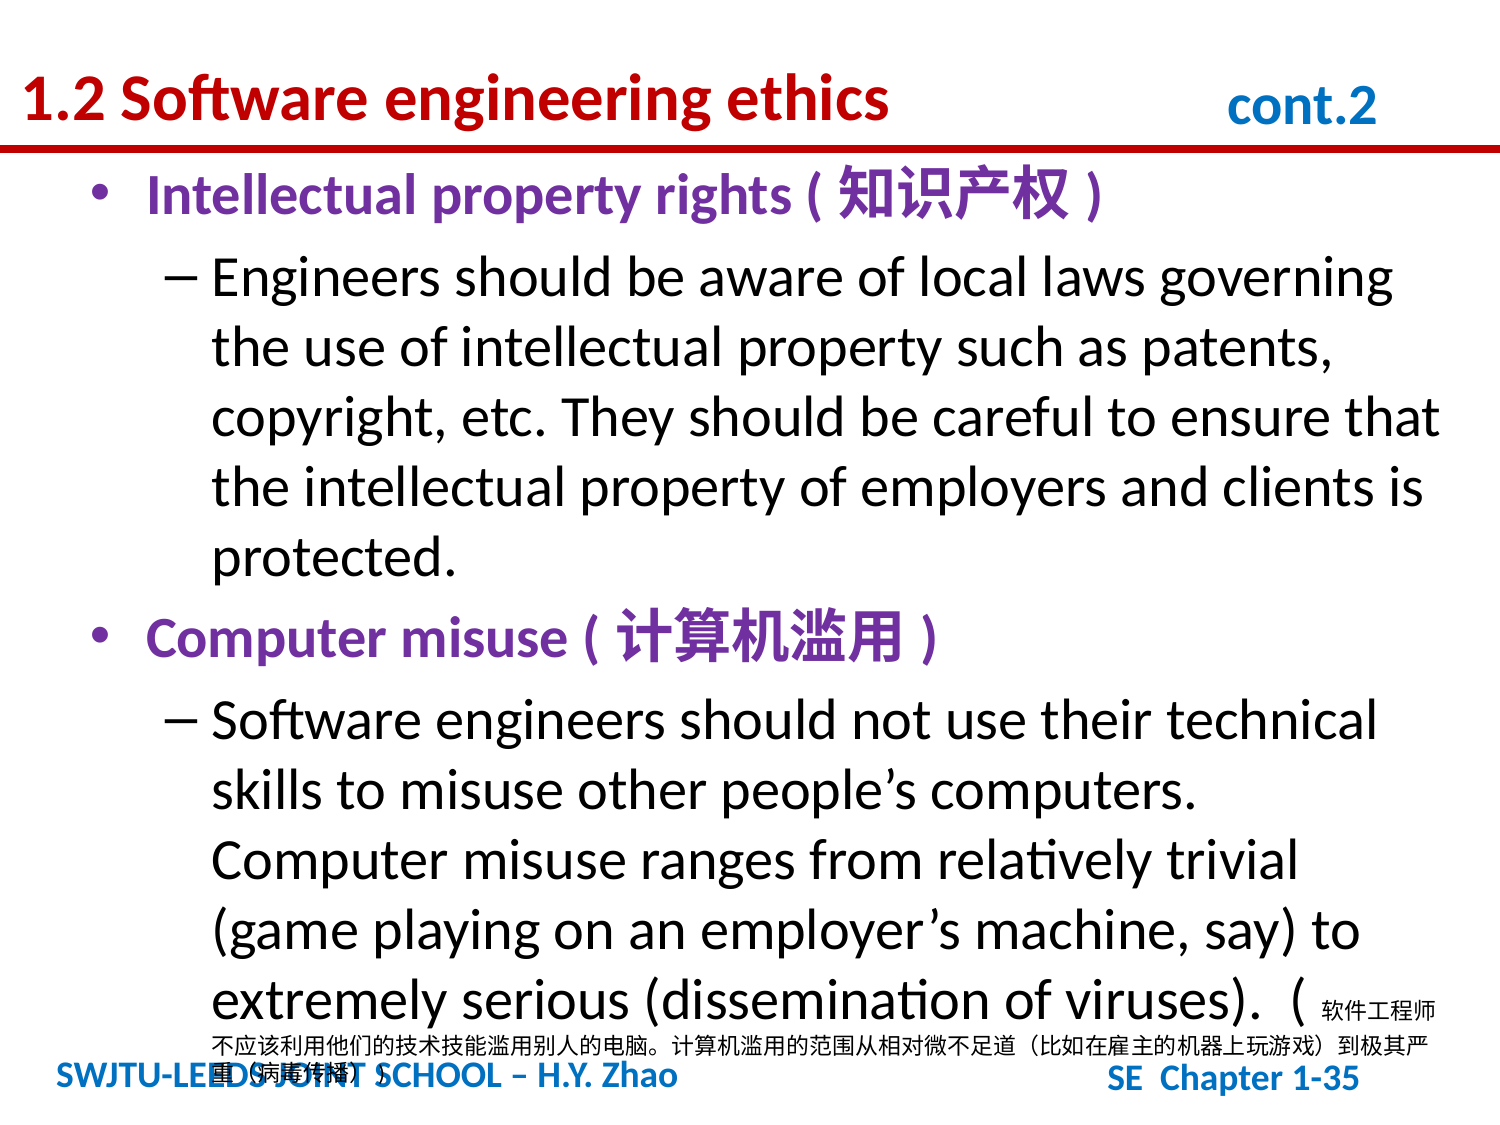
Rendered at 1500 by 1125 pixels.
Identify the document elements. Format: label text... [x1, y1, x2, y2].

text_box Intellectual property rights (知识产权) Engineers should be aware of local laws governing the use of intellectual property such as patents, copyright, etc. They should be careful to ensure that the intellectual property of employers and clients is protected. Computer misuse (计算机滥用) Software engineers should not use their technical skills to misuse other people’s computers. Computer misuse ranges from relatively trivial (game playing on an employer’s machine, say) to extremely serious (dissemination of viruses). (软件工程师不应该利用他们的技术技能滥用别人的电脑。计算机滥用的范围从相对微不足道（比如在雇主的机器上玩游戏）到极其严重（病毒传播）) [75, 148, 1459, 1046]
text_box 1.2 Software engineering ethics [5, 30, 1164, 142]
slide_number SE Chapter 1-35 [1092, 1045, 1484, 1106]
footer SWJTU-LEEDS JOINT SCHOOL – H.Y. Zhao [41, 1042, 988, 1103]
text_box cont.2 [1212, 86, 1447, 144]
